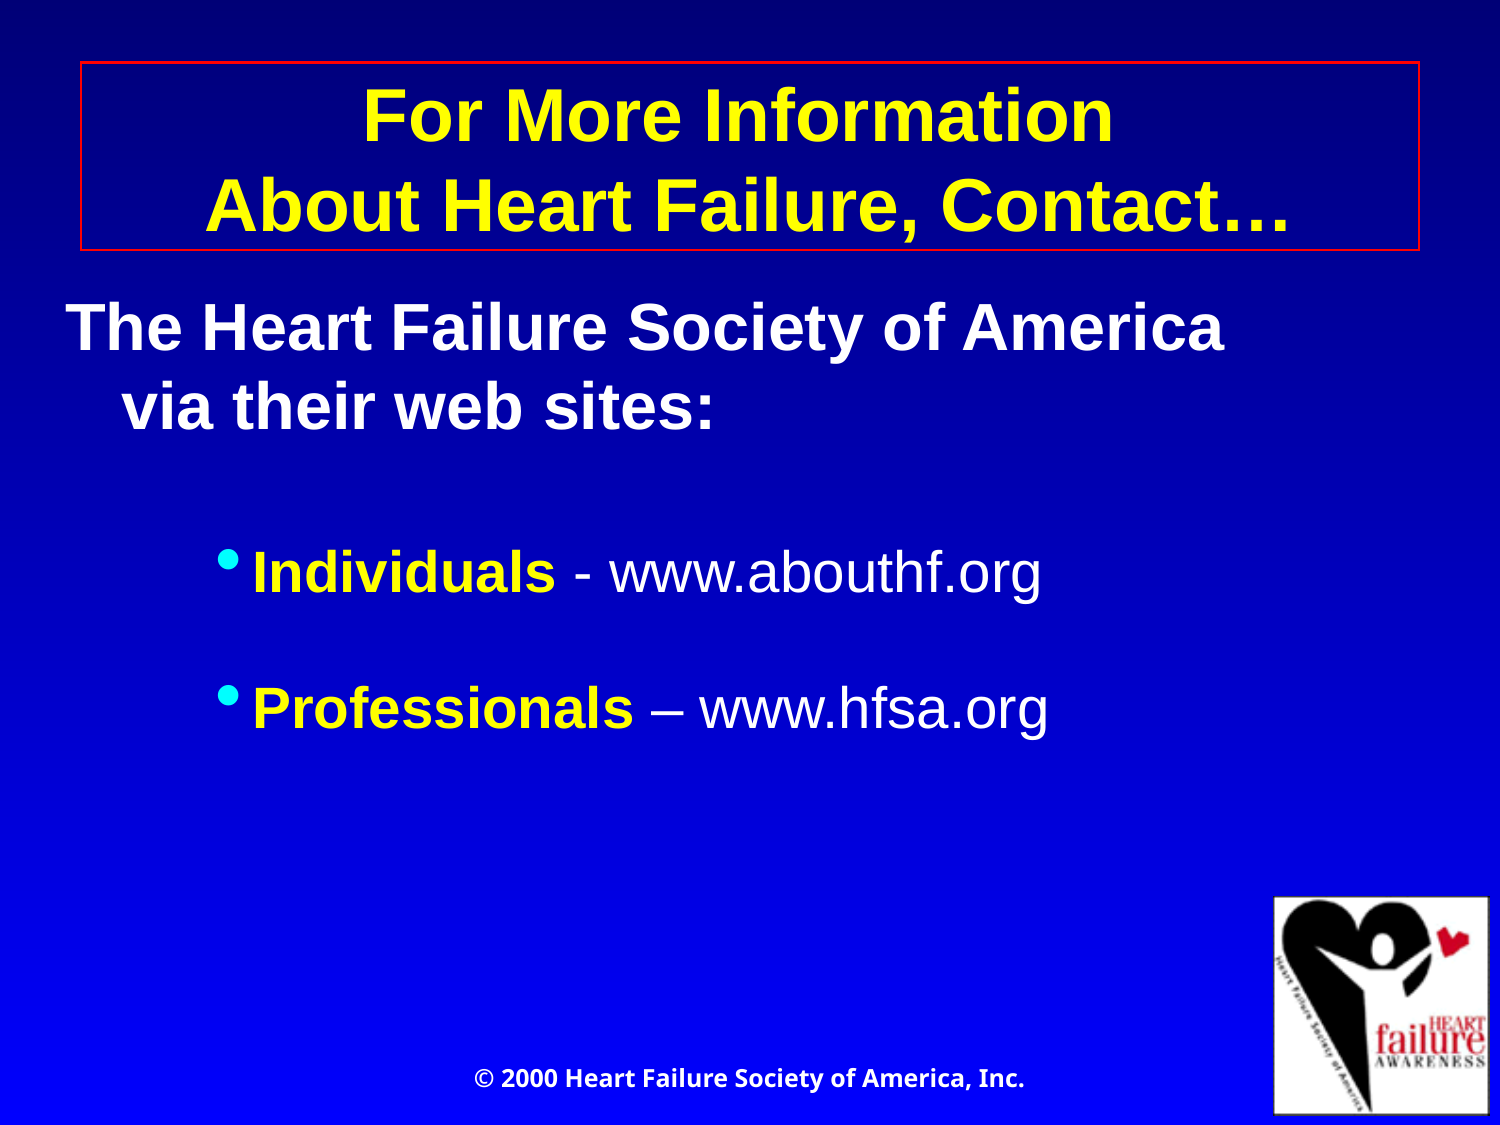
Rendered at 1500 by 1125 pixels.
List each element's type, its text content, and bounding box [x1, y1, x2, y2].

title For More Information About Heart Failure, Contact… [80, 61, 1420, 249]
list The Heart Failure Society of America via their web sites: Individuals - www.abouthf.org Professionals – www.hfsa.org [49, 249, 1451, 1026]
picture [1273, 896, 1490, 1116]
footer © 2000 Heart Failure Society of America, Inc. [446, 1026, 1054, 1101]
